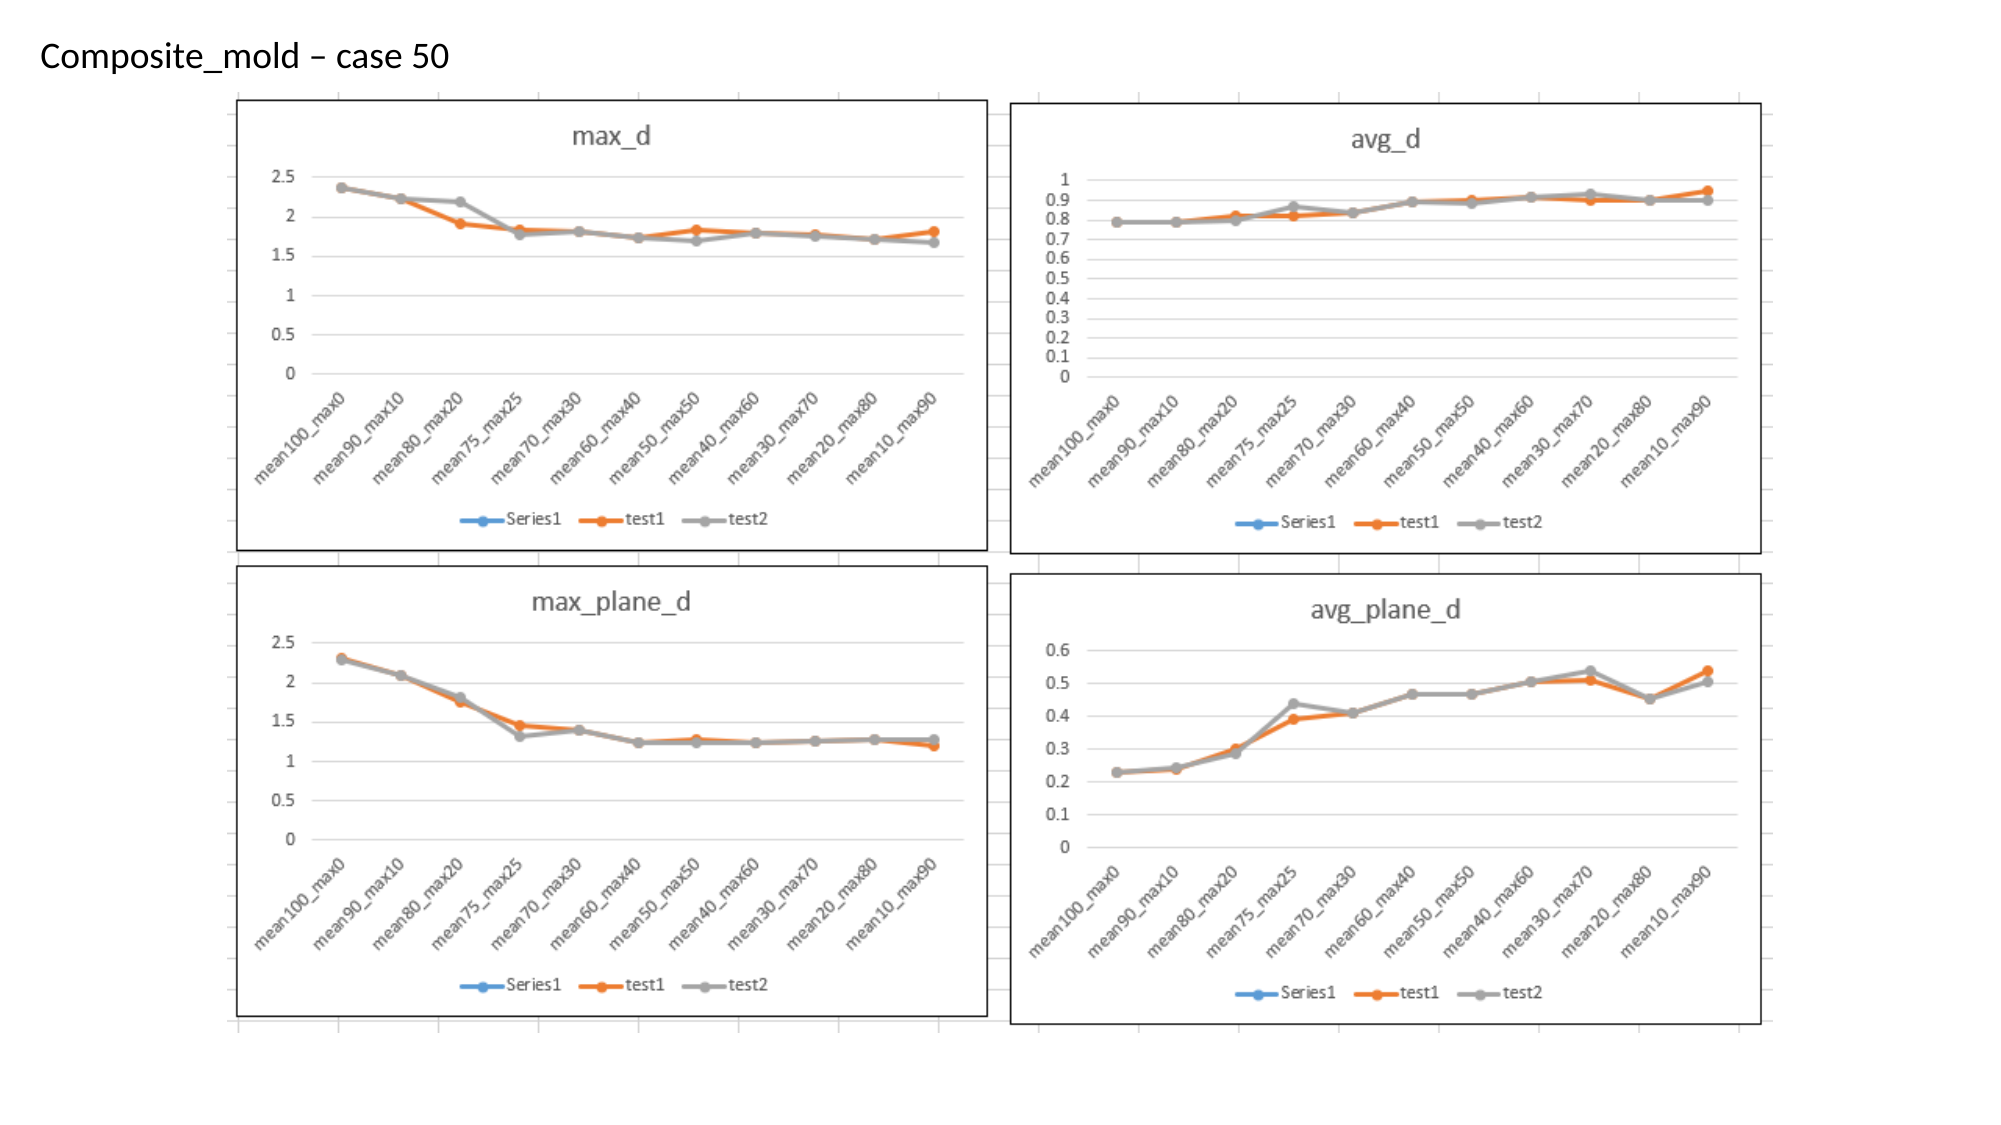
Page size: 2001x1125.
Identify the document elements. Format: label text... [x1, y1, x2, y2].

text_box Composite_mold – case 50 [25, 23, 465, 84]
picture [227, 92, 1773, 1033]
